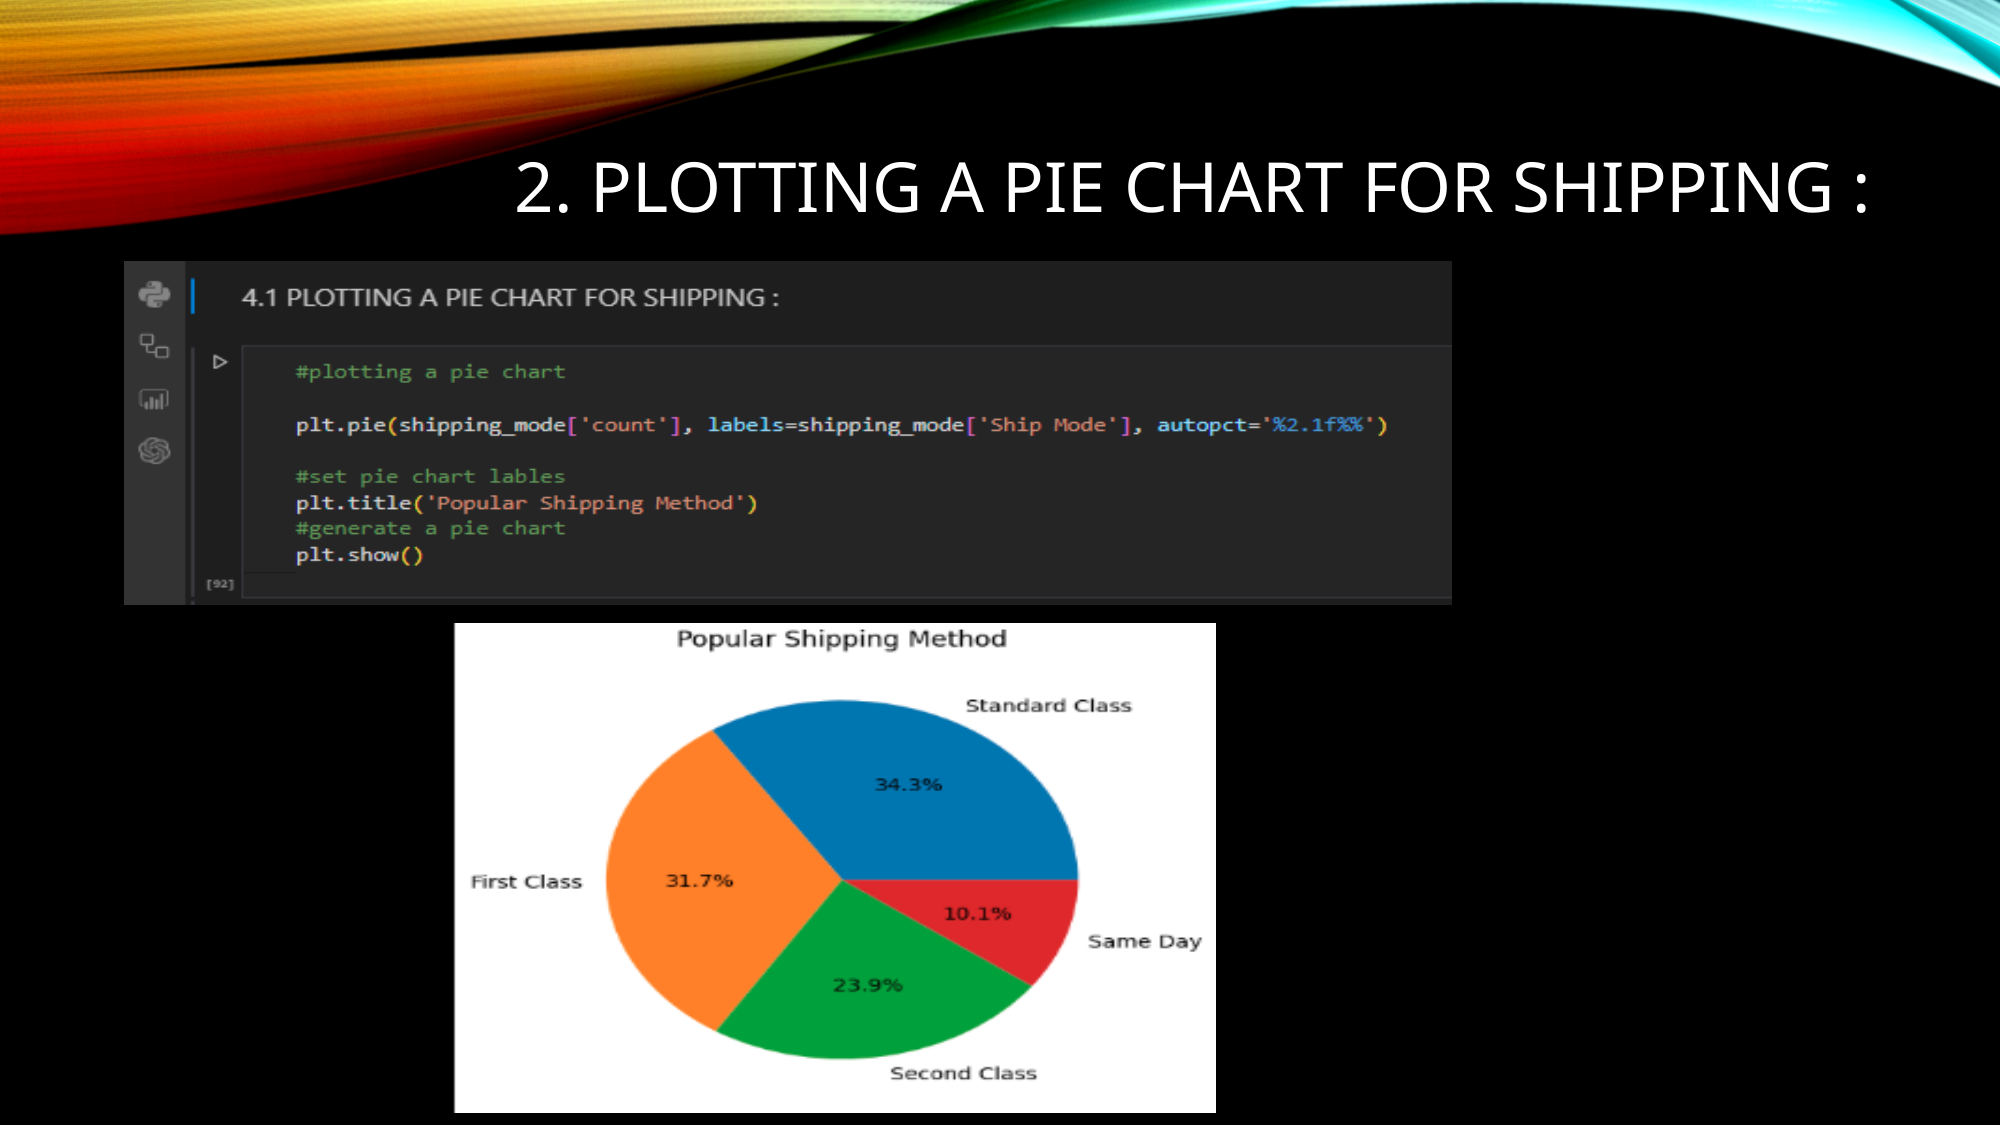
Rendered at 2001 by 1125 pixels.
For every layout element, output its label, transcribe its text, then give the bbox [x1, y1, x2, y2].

picture [0, 0, 2000, 237]
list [124, 260, 1452, 606]
title 2. PLOTTING A PIE CHART FOR SHIPPING : [474, 125, 1888, 338]
picture [453, 623, 1216, 1114]
